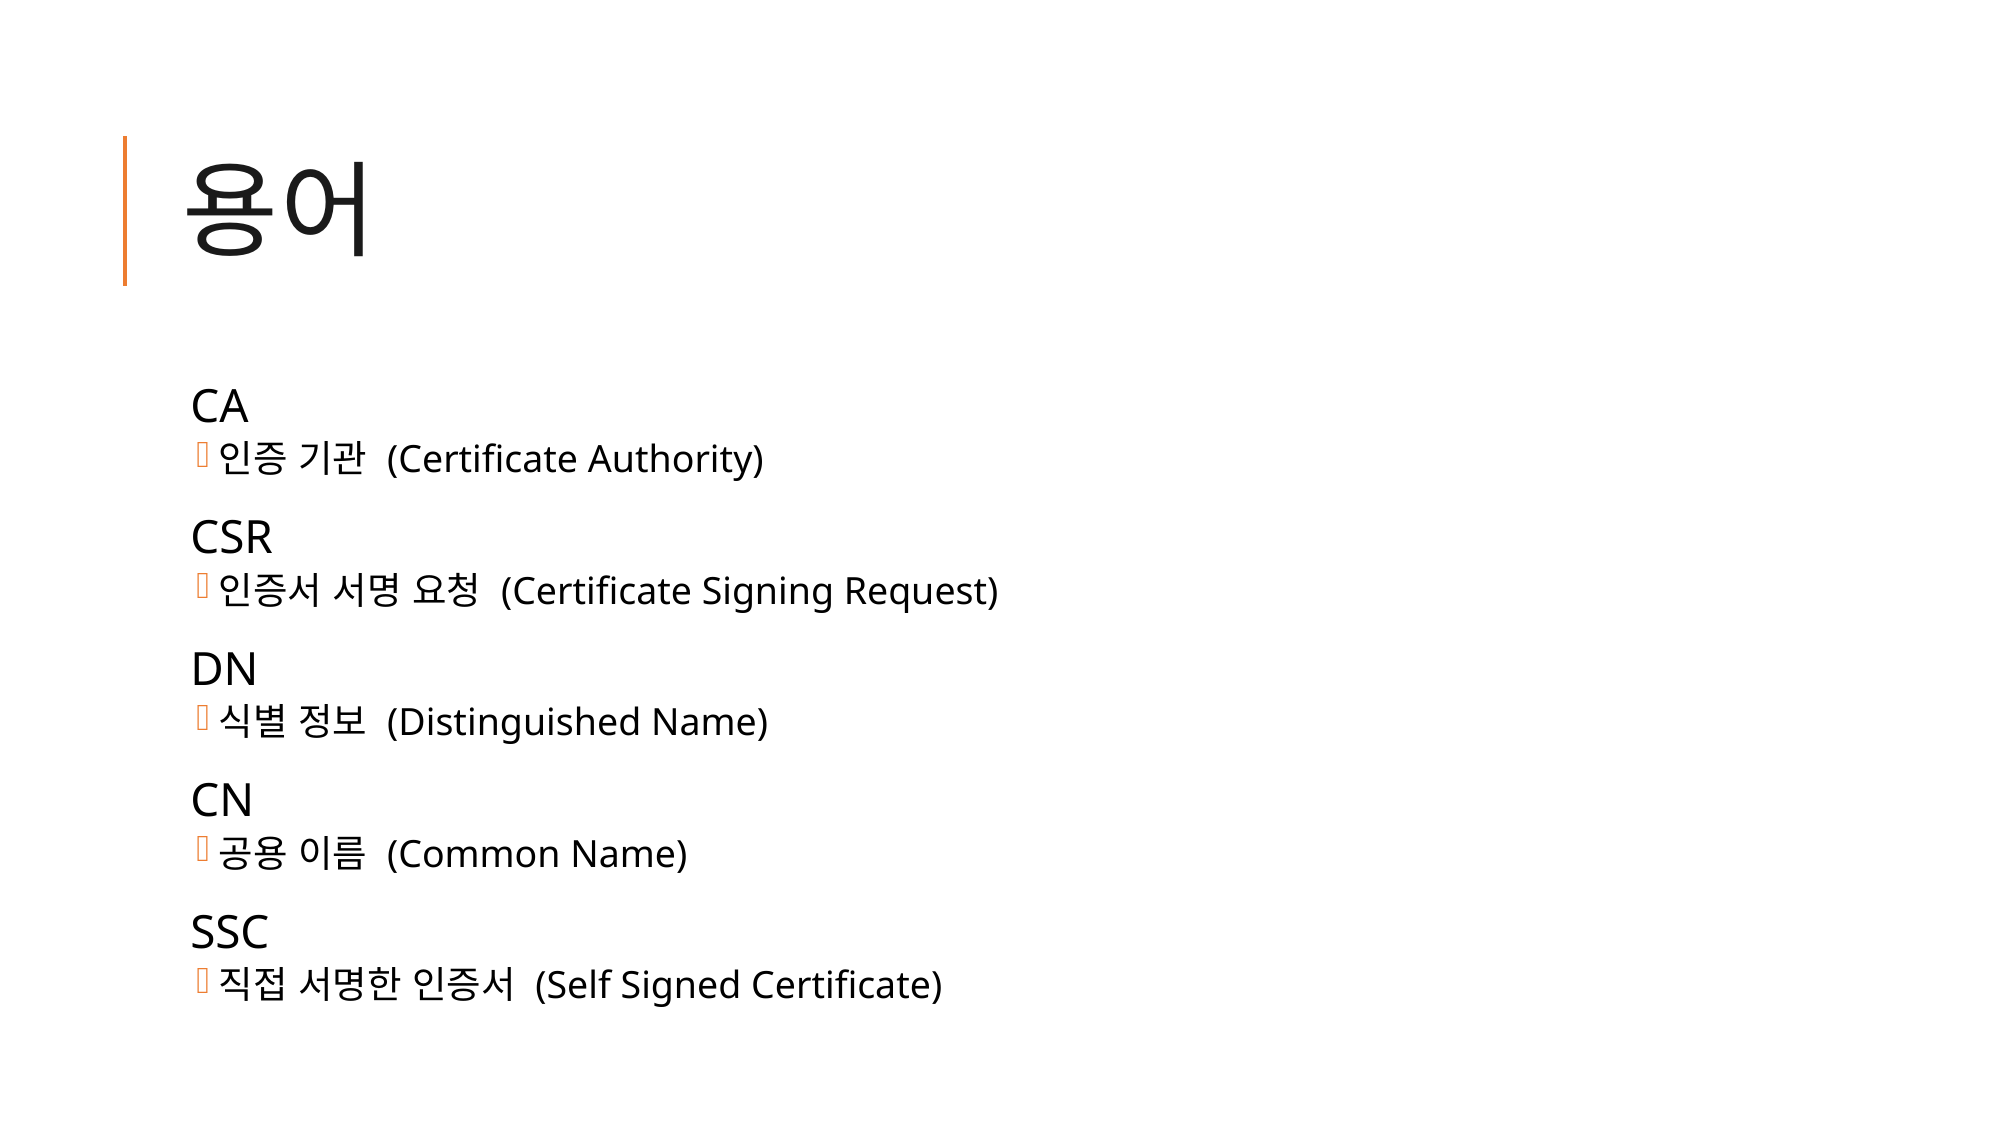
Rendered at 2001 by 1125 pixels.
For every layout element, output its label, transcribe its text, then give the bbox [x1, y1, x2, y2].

title 용어 [168, 96, 1763, 342]
list CA 인증 기관 (Certificate Authority) CSR 인증서 서명 요청 (Certificate Signing Request) DN 식별 정보 (Distinguished Name) CN 공용 이름 (Common Name) SSC 직접 서명한 인증서 (Self Signed Certificate) [168, 375, 1763, 1035]
